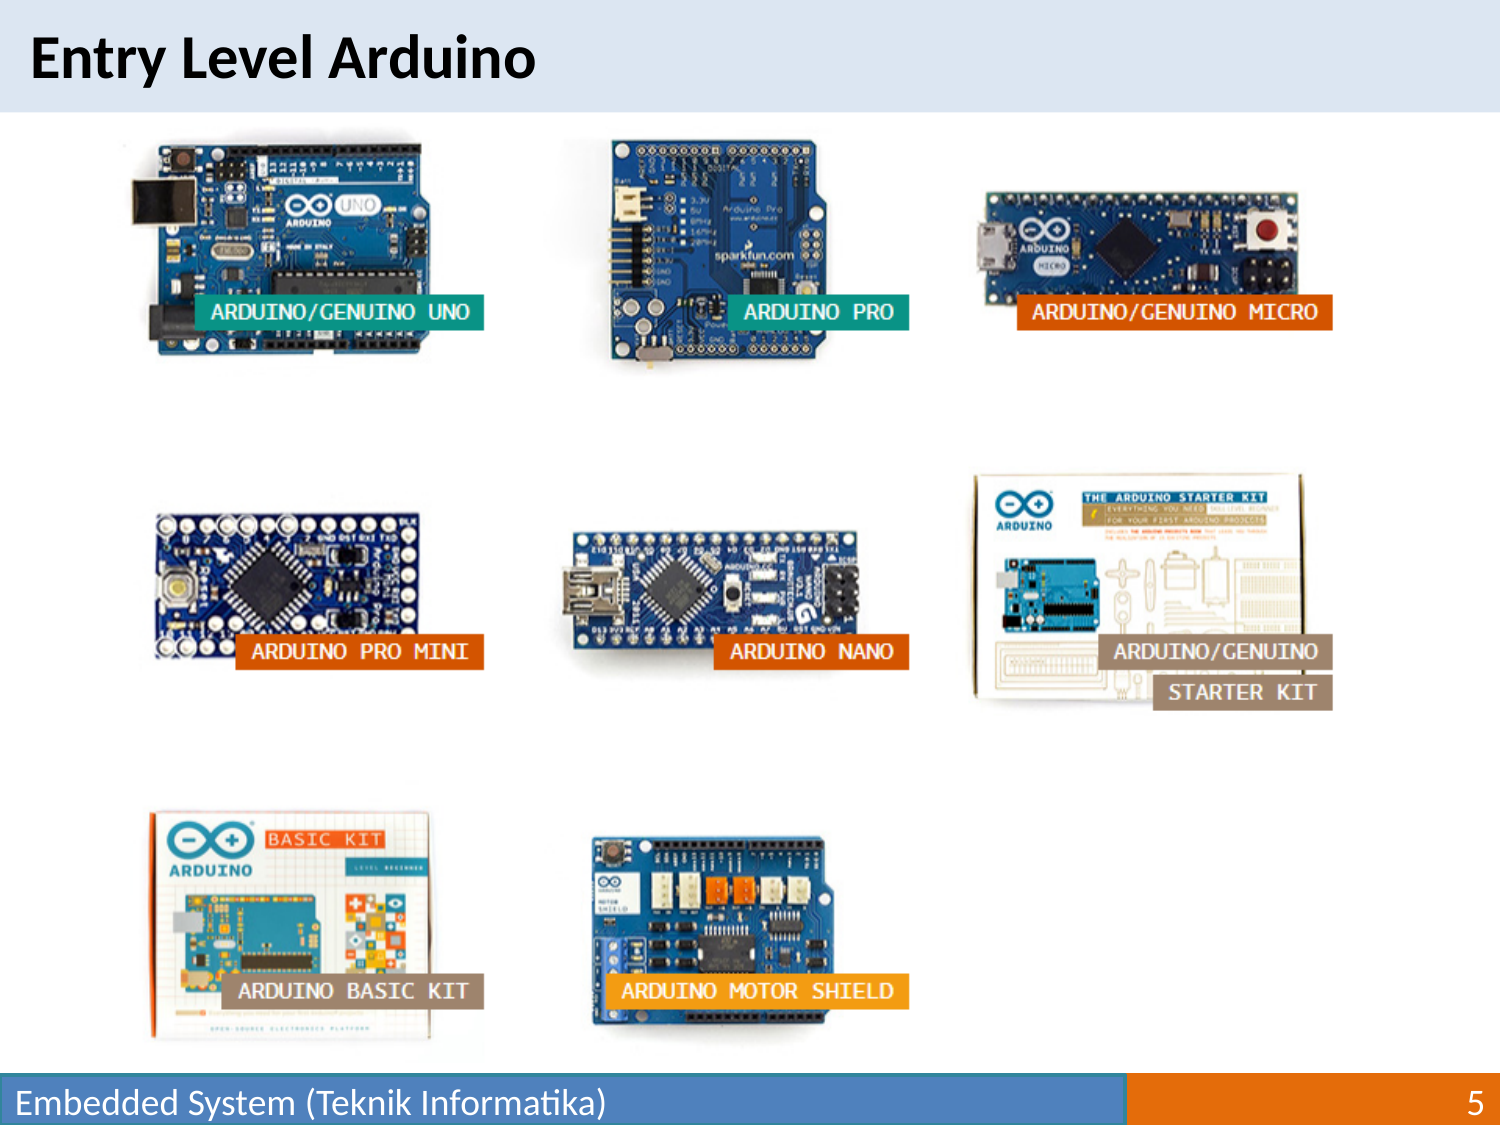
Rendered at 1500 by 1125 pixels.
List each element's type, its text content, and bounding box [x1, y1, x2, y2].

text_box Entry Level Arduino [15, 9, 553, 99]
text_box [0, 0, 1500, 115]
text_box 5 [1127, 1073, 1500, 1125]
text_box Embedded System (Teknik Informatika) [0, 1073, 1127, 1125]
picture [105, 118, 1394, 1063]
